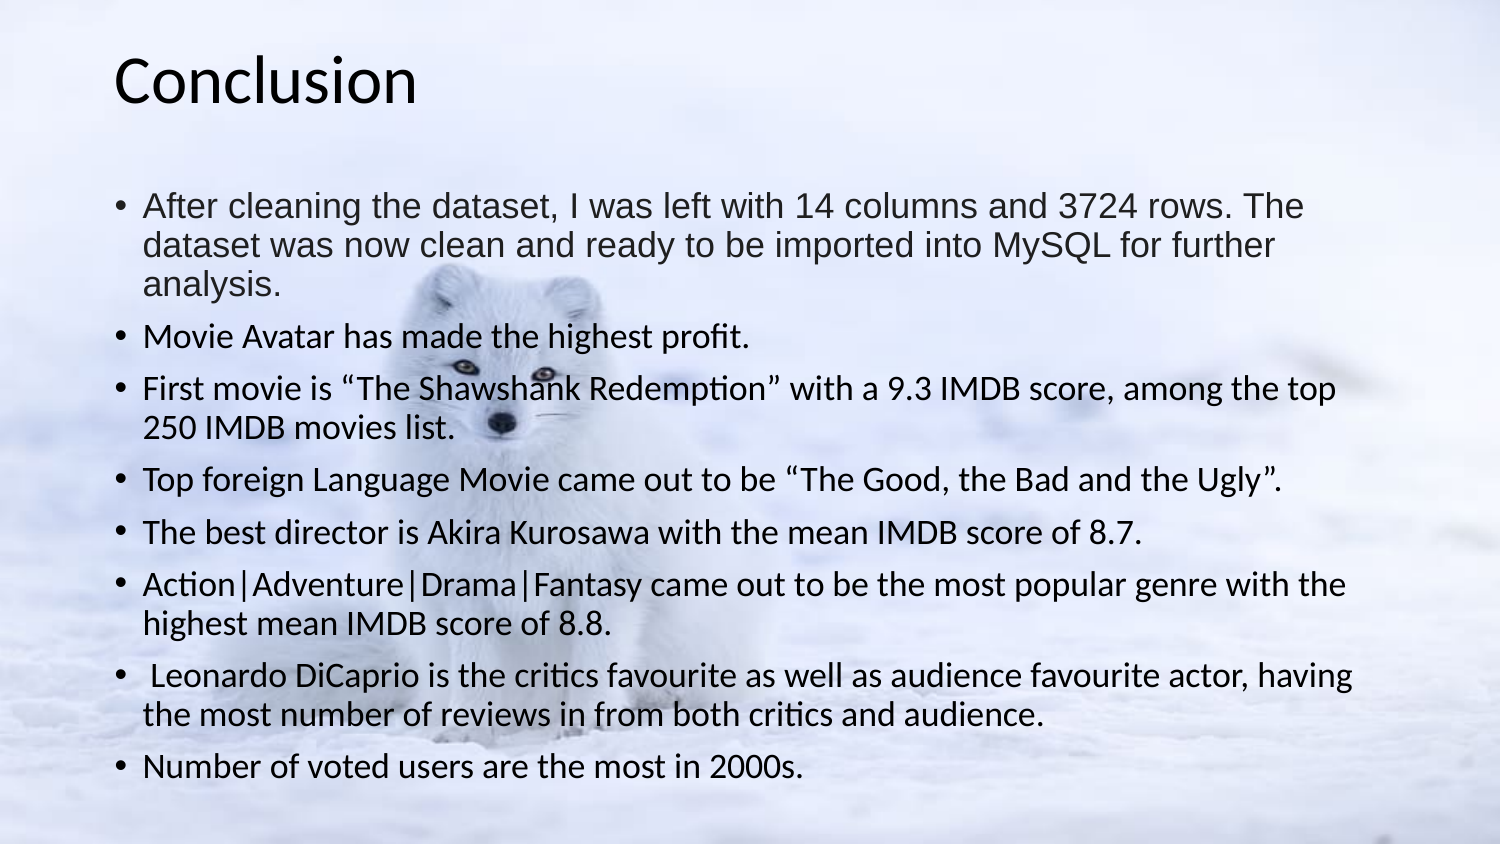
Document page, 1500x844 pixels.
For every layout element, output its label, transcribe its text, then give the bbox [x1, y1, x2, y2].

list After cleaning the dataset, I was left with 14 columns and 3724 rows. The dataset was now clean and ready to be imported into MySQL for further analysis. Movie Avatar has made the highest profit. First movie is “The Shawshank Redemption” with a 9.3 IMDB score, among the top 250 IMDB movies list. Top foreign Language Movie came out to be “The Good, the Bad and the Ugly”. The best director is Akira Kurosawa with the mean IMDB score of 8.7. Action|Adventure|Drama|Fantasy came out to be the most popular genre with the highest mean IMDB score of 8.8. Leonardo DiCaprio is the critics favourite as well as audience favourite actor, having the most number of reviews in from both critics and audience. Number of voted users are the most in 2000s. [103, 182, 1397, 793]
title Conclusion [103, 0, 1397, 164]
picture [0, 0, 1500, 844]
